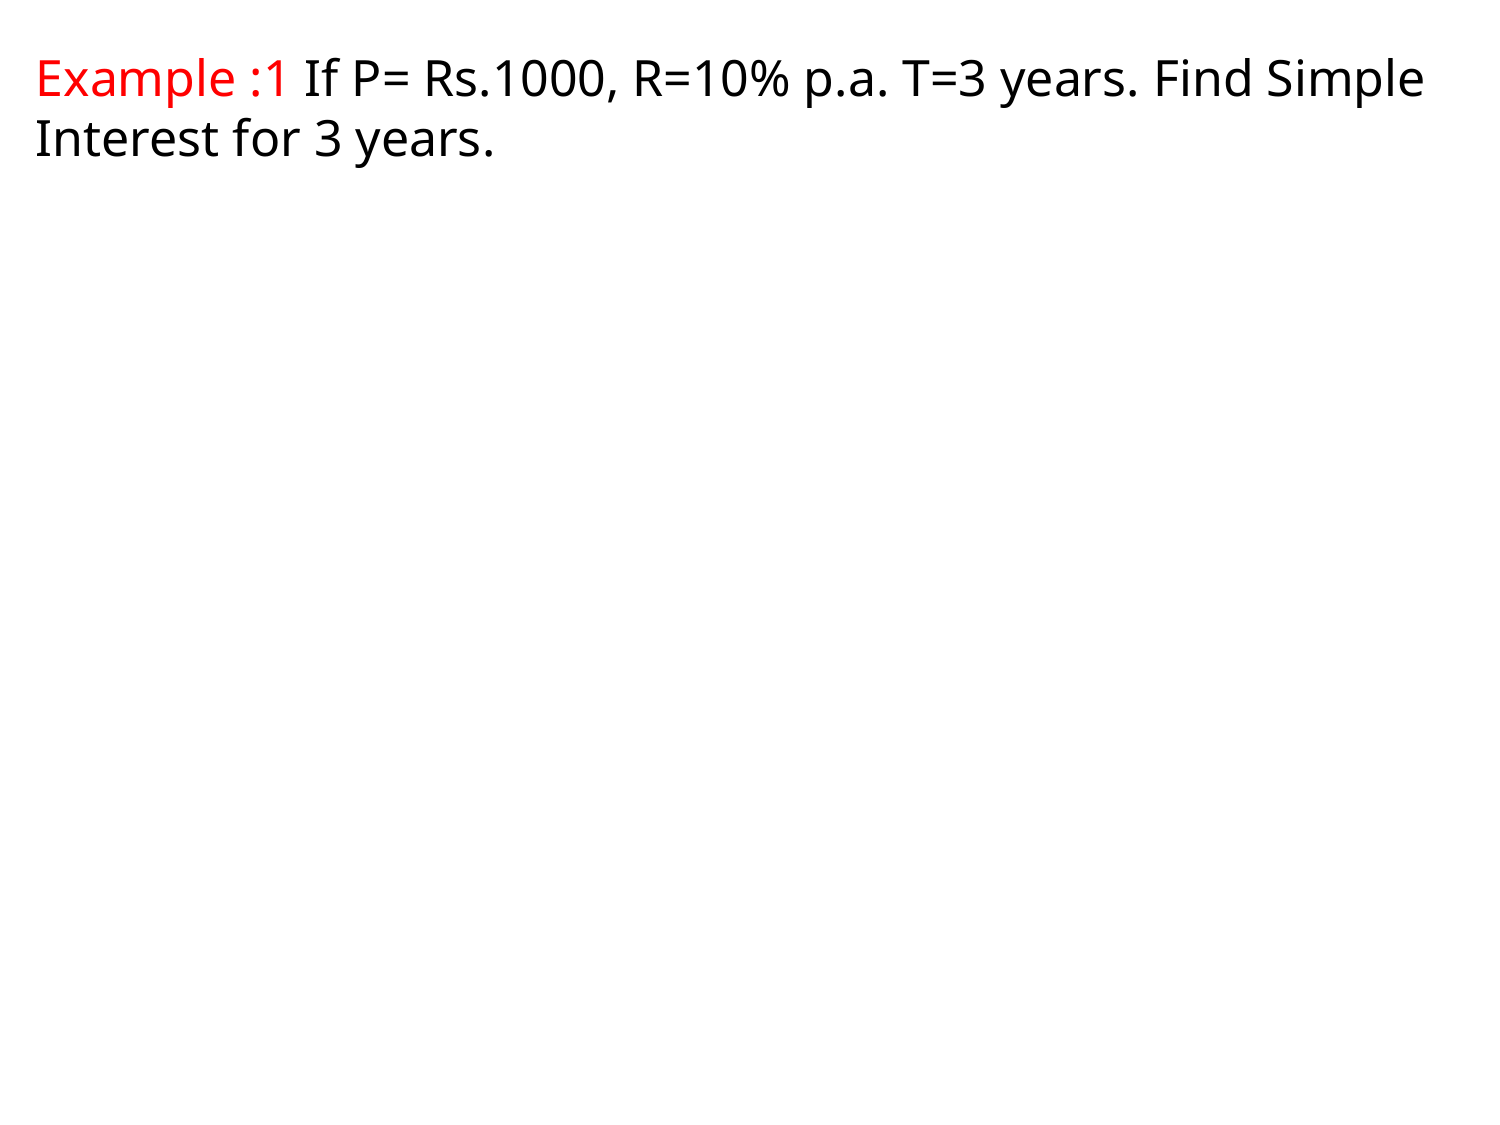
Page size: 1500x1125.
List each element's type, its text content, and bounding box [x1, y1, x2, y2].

text_box Example :1 If P= Rs.1000, R=10% p.a. T=3 years. Find Simple Interest for 3 years. [21, 39, 1479, 175]
